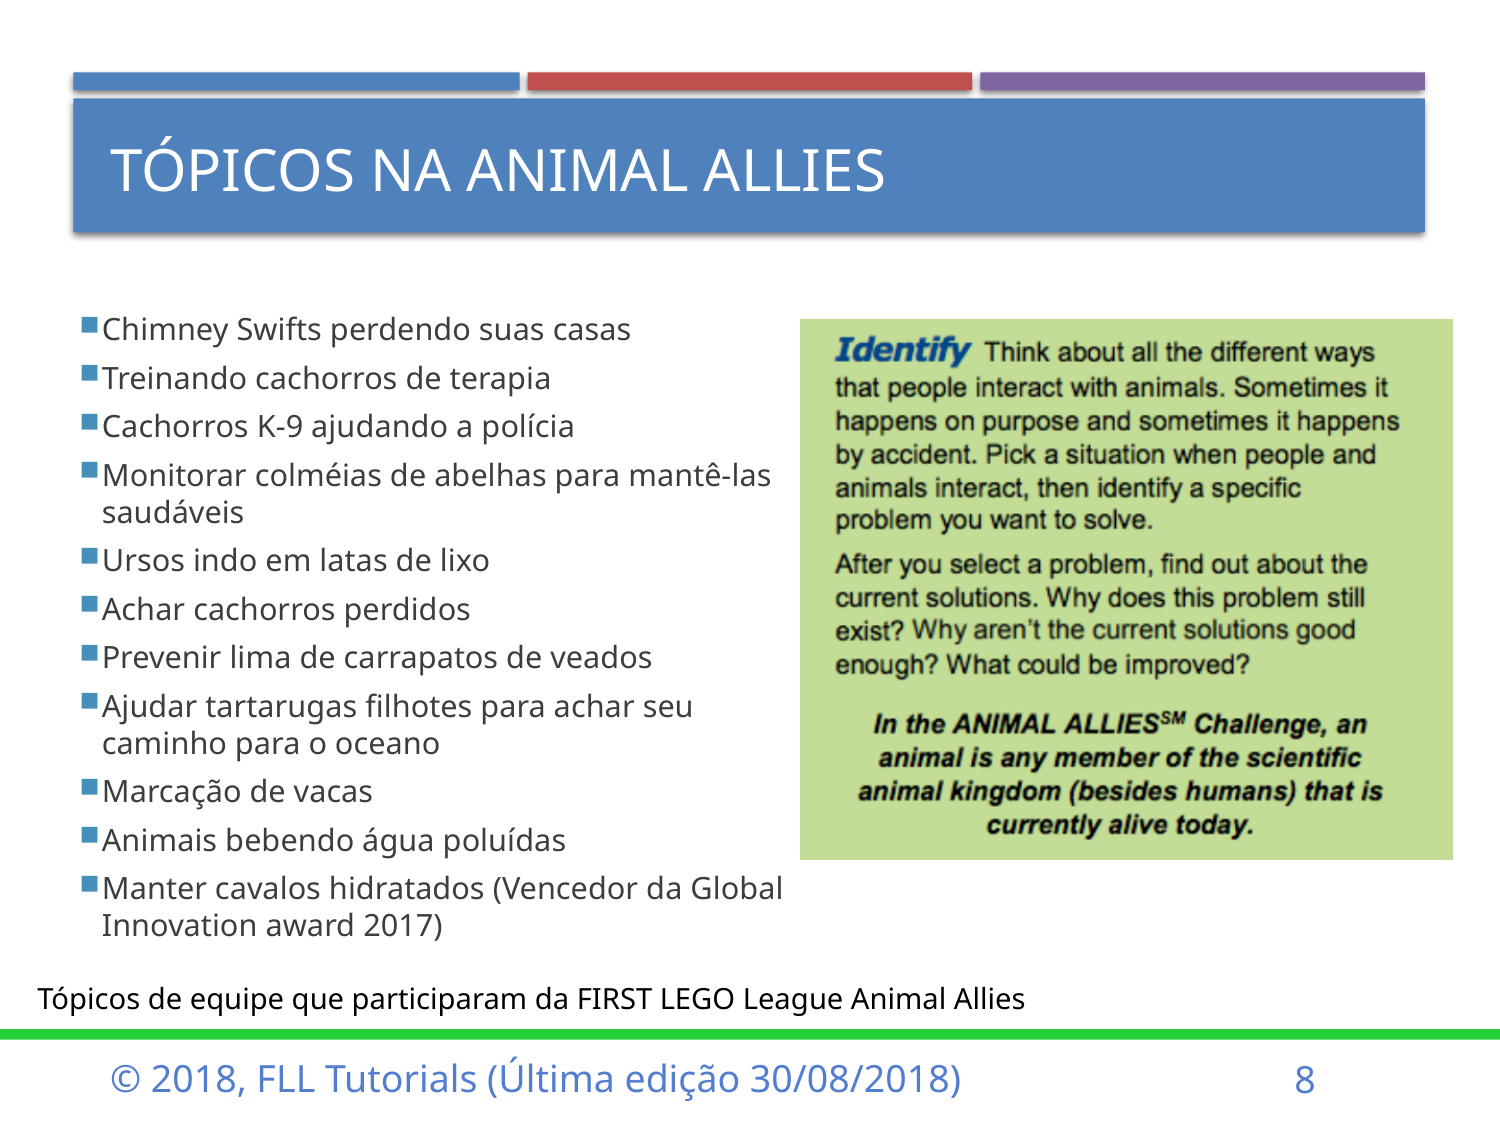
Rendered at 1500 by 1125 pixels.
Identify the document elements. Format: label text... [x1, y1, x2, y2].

picture [800, 319, 1453, 860]
text_box © 2018, FLL Tutorials (Última edição 30/08/2018) [95, 1048, 1028, 1108]
text_box Chimney Swifts perdendo suas casas Treinando cachorros de terapia Cachorros K-9 ajudando a polícia Monitorar colméias de abelhas para mantê-las saudáveis Ursos indo em latas de lixo Achar cachorros perdidos Prevenir lima de carrapatos de veados Ajudar tartarugas filhotes para achar seu caminho para o oceano Marcação de vacas Animais bebendo água poluídas Manter cavalos hidratados (Vencedor da Global Innovation award 2017) [39, 302, 801, 963]
text_box <número> [1279, 1048, 1406, 1109]
text_box Tópicos na Animal Allies [95, 112, 1406, 211]
text_box Tópicos de equipe que participaram da FIRST LEGO League Animal Allies [22, 972, 1380, 1023]
